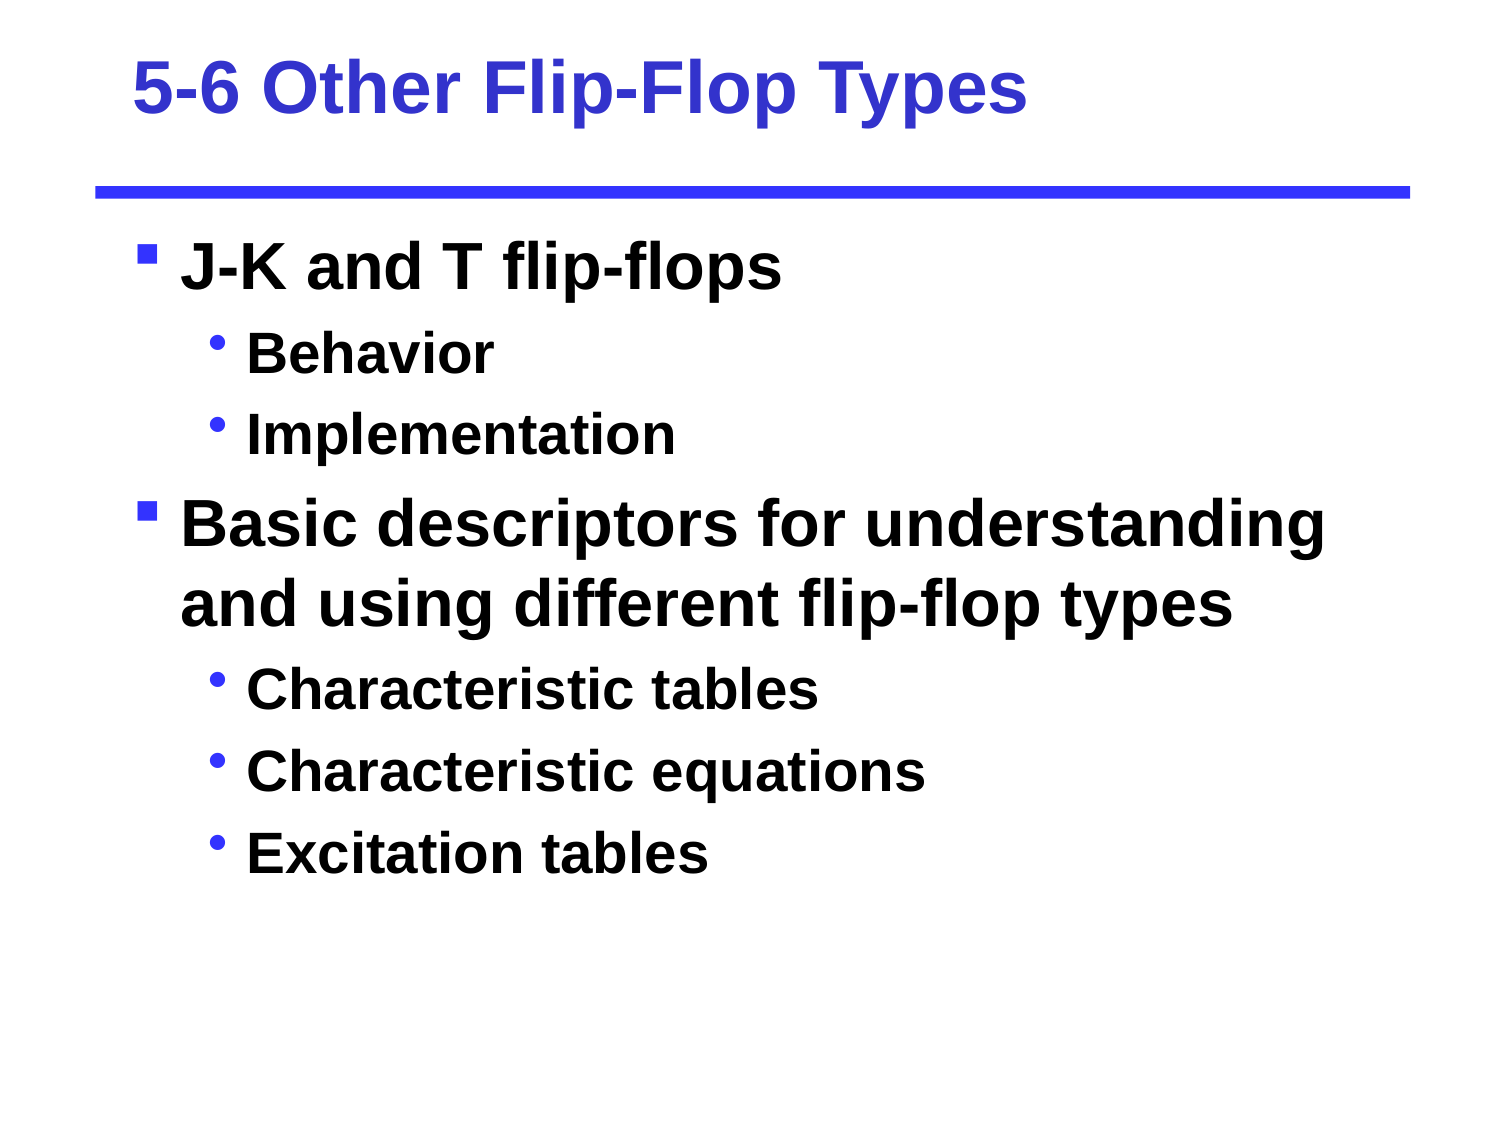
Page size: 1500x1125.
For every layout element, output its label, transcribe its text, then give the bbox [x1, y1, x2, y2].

title 5-6 Other Flip-Flop Types [117, 0, 1393, 168]
list J-K and T flip-flops Behavior Implementation Basic descriptors for understanding and using different flip-flop types Characteristic tables Characteristic equations Excitation tables [117, 215, 1394, 1041]
